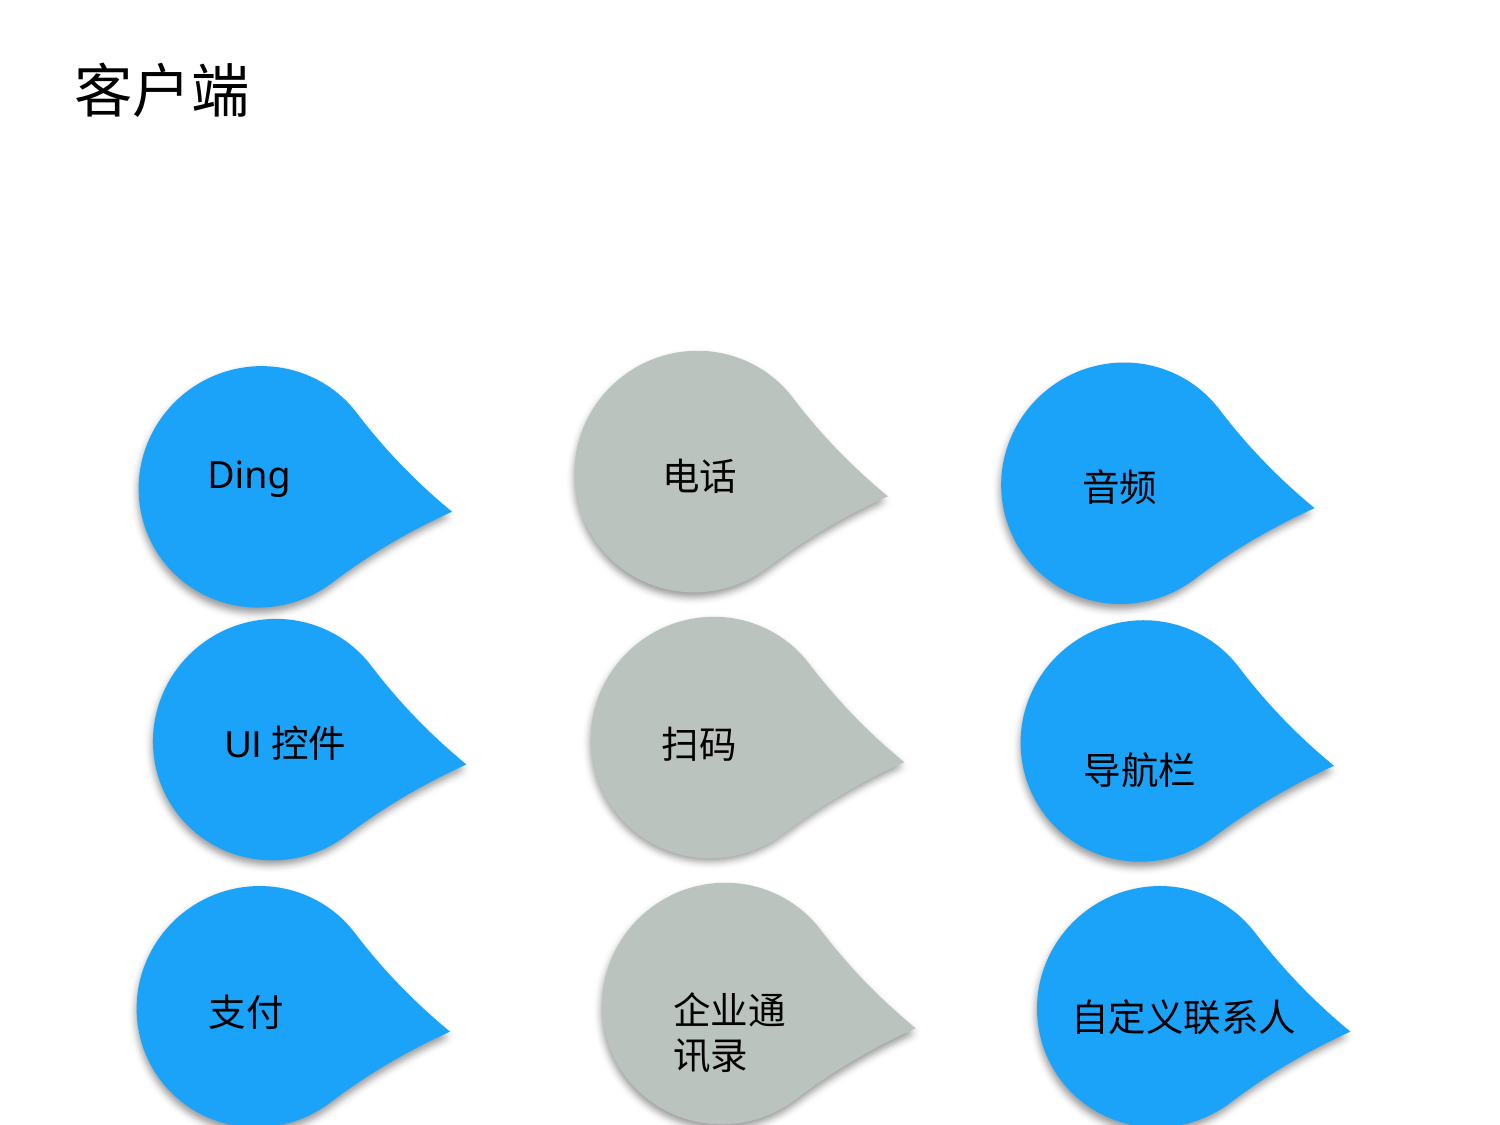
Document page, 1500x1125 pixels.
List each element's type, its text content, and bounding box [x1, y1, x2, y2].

text_box 音频 [1067, 456, 1173, 517]
text_box UI控件 [209, 712, 366, 772]
text_box [599, 880, 918, 1125]
text_box [134, 883, 453, 1125]
text_box 支付 [193, 981, 350, 1042]
text_box 导航栏 [1068, 739, 1235, 800]
text_box Ding [192, 443, 306, 504]
text_box 自定义联系人 [1056, 986, 1363, 1047]
text_box 客户端 [59, 46, 265, 132]
text_box [999, 360, 1317, 607]
text_box 扫码 [647, 713, 801, 774]
text_box [136, 364, 455, 610]
text_box 电话 [647, 445, 753, 505]
text_box [588, 614, 907, 861]
text_box [1034, 883, 1324, 1125]
text_box [150, 616, 469, 863]
text_box [1018, 618, 1337, 864]
text_box 企业通讯录 [658, 979, 812, 1085]
text_box [572, 348, 891, 595]
